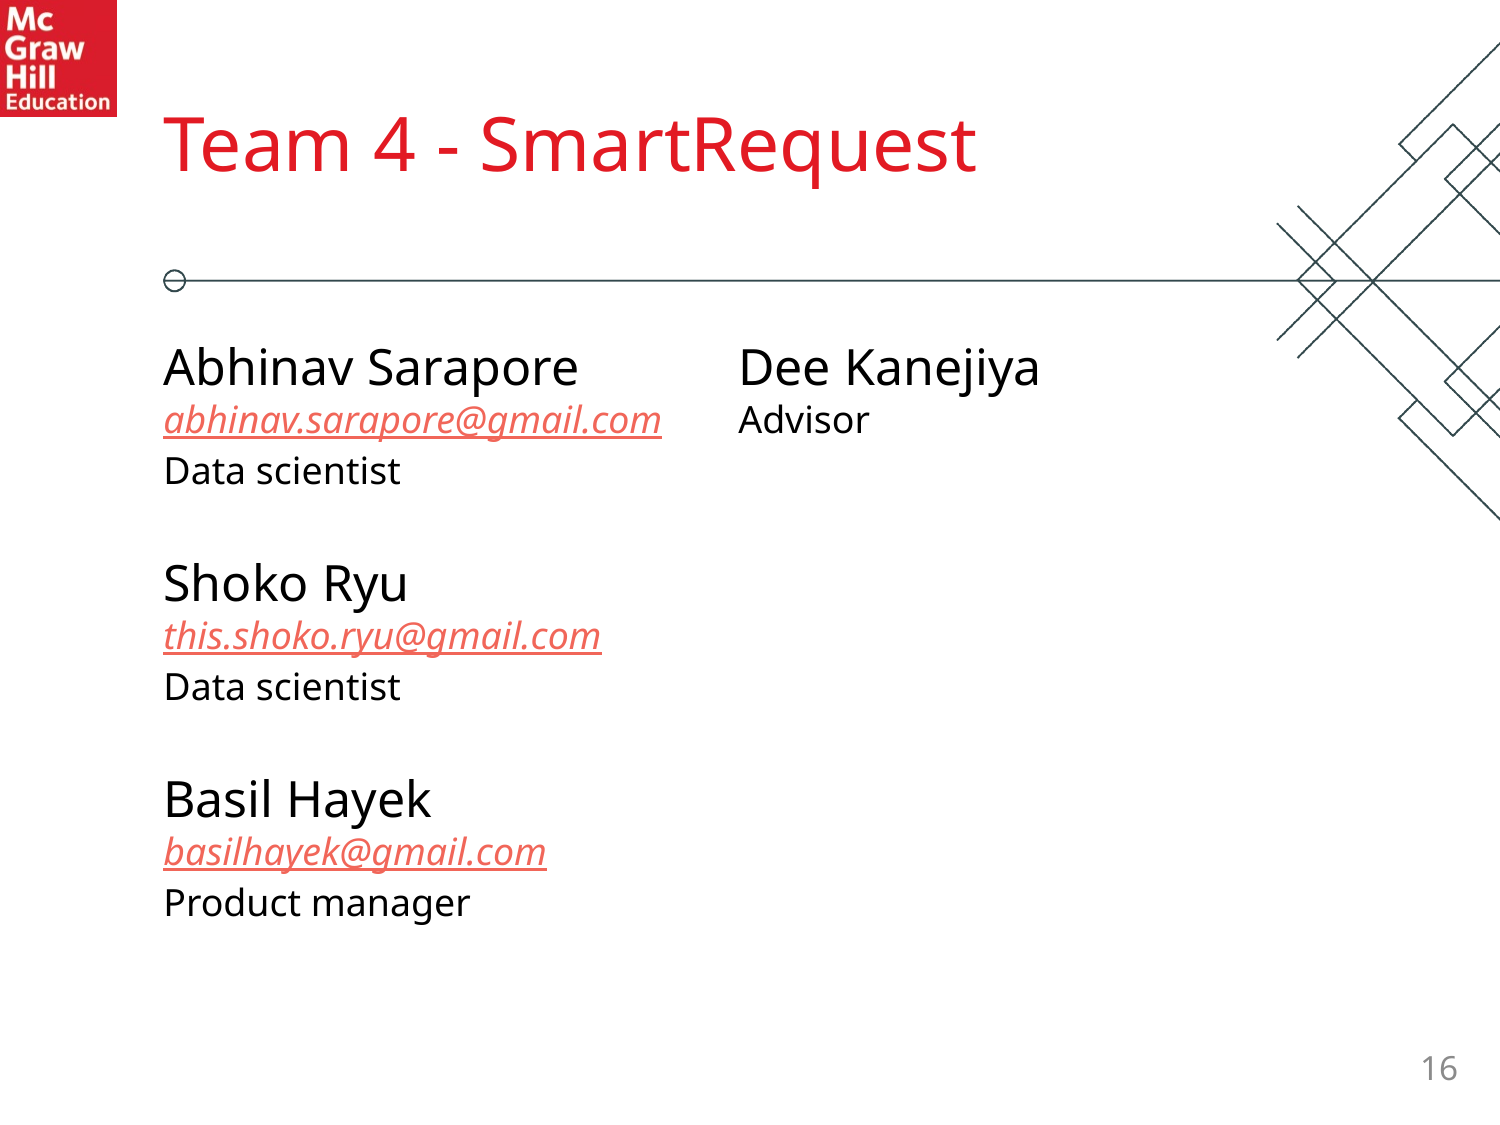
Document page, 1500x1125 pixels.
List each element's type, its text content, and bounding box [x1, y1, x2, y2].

list Team 4 - SmartRequest [163, 35, 1314, 247]
picture [138, 0, 1500, 611]
picture [0, 0, 117, 117]
slide_number 16 [1080, 1039, 1474, 1100]
list Abhinav Sarapore abhinav.sarapore@gmail.com Data scientist Shoko Ryu this.shoko.ryu@gmail.com Data scientist Basil Hayek basilhayek@gmail.com Product manager Dee Kanejiya Advisor [163, 335, 1314, 989]
